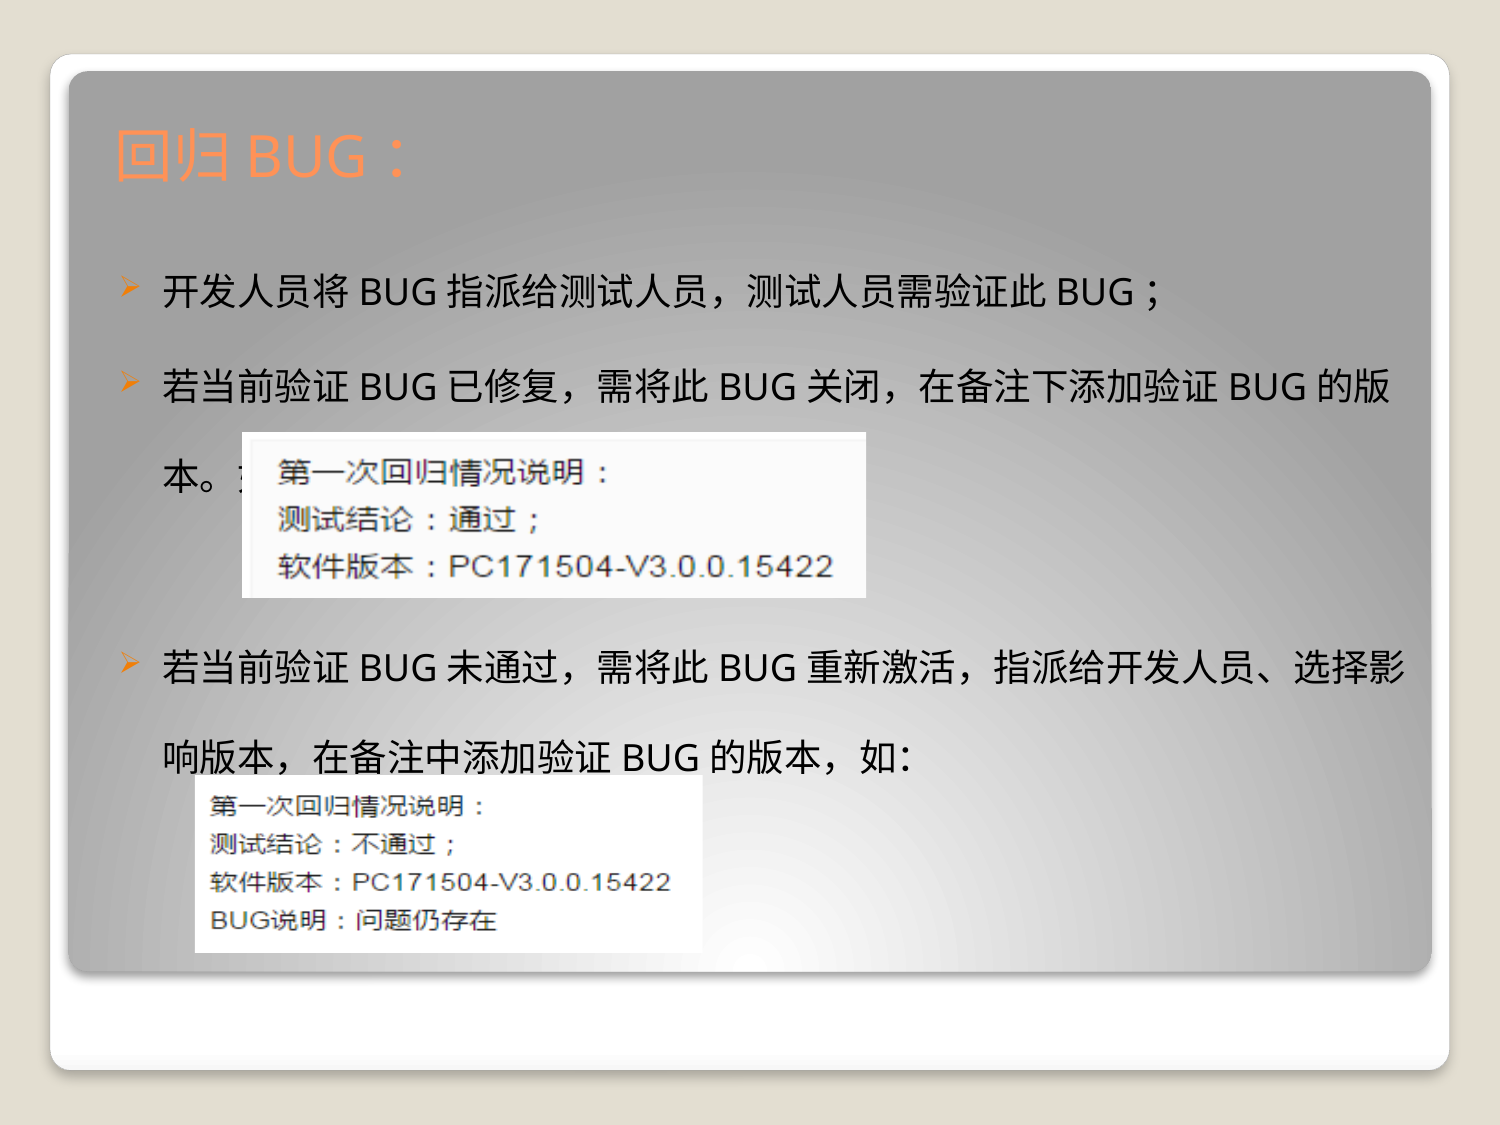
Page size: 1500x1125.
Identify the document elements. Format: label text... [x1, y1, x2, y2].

list 开发人员将BUG指派给测试人员，测试人员需验证此BUG； 若当前验证BUG已修复，需将此BUG关闭，在备注下添加验证BUG的版本。如： 若当前验证BUG未通过，需将此BUG重新激活，指派给开发人员、选择影响版本，在备注中添加验证BUG的版本，如： [88, 208, 1431, 1000]
picture [194, 774, 703, 953]
title 回归BUG： [100, 90, 1349, 197]
picture [241, 432, 867, 599]
